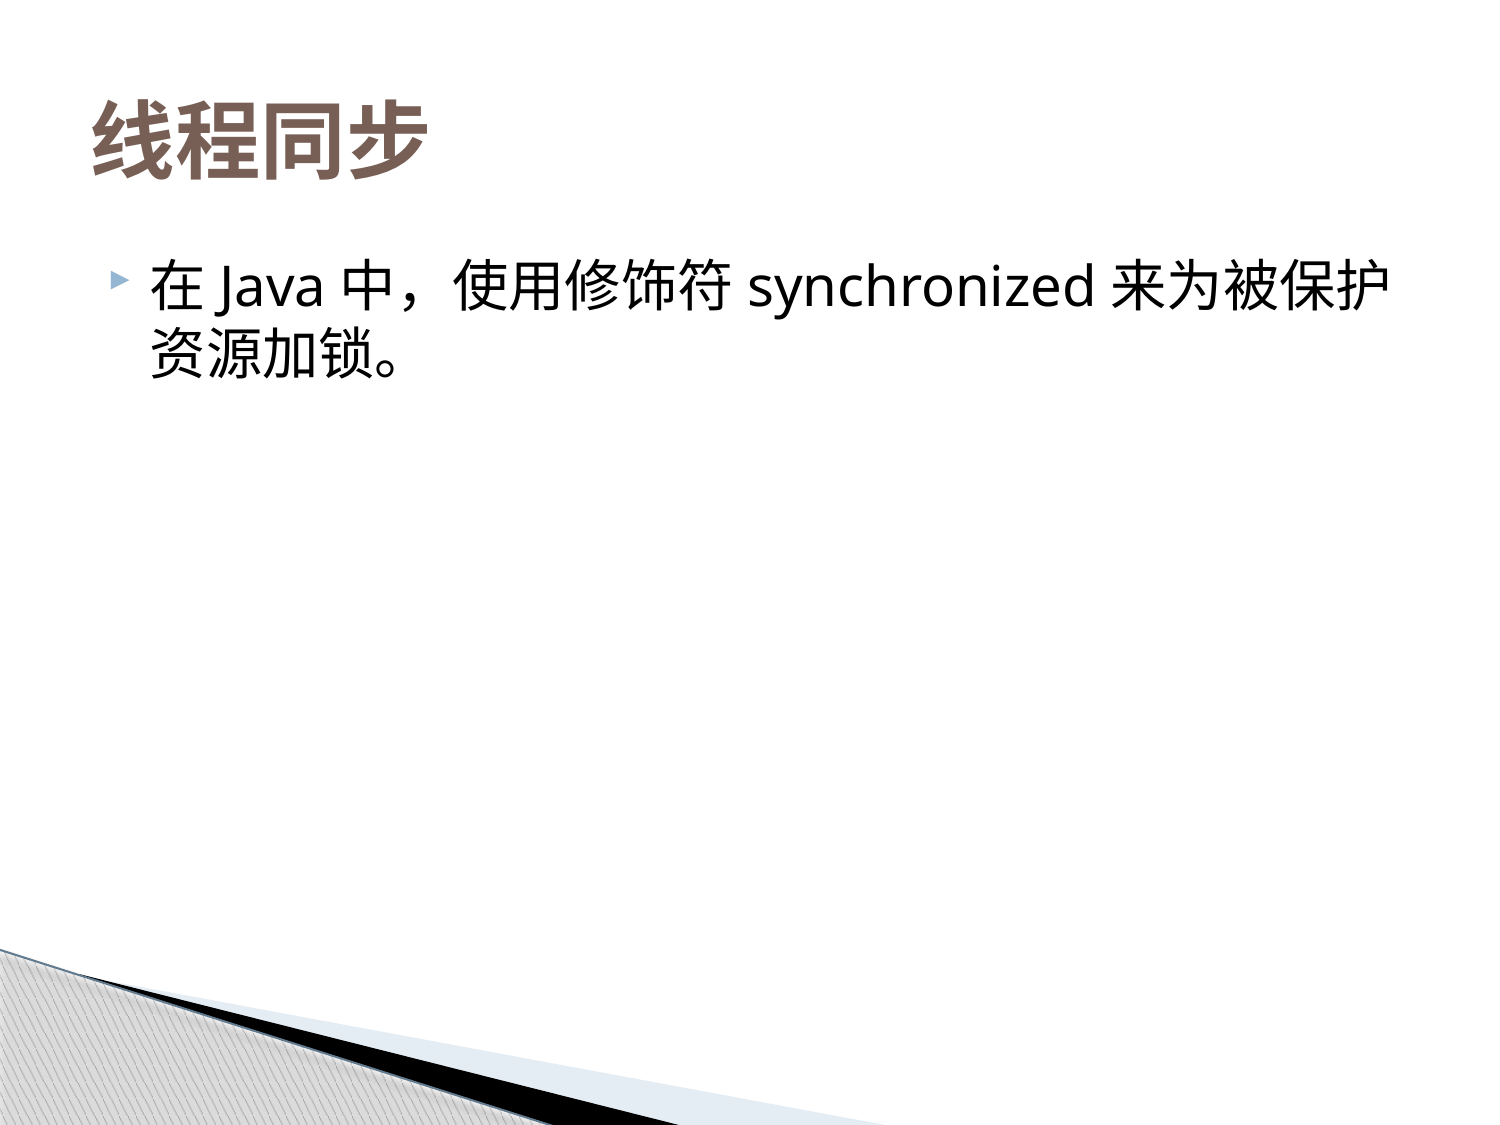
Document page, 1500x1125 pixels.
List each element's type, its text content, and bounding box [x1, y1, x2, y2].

list 在Java中，使用修饰符synchronized来为被保护资源加锁。 [75, 243, 1425, 986]
title 线程同步 [75, 45, 1425, 233]
